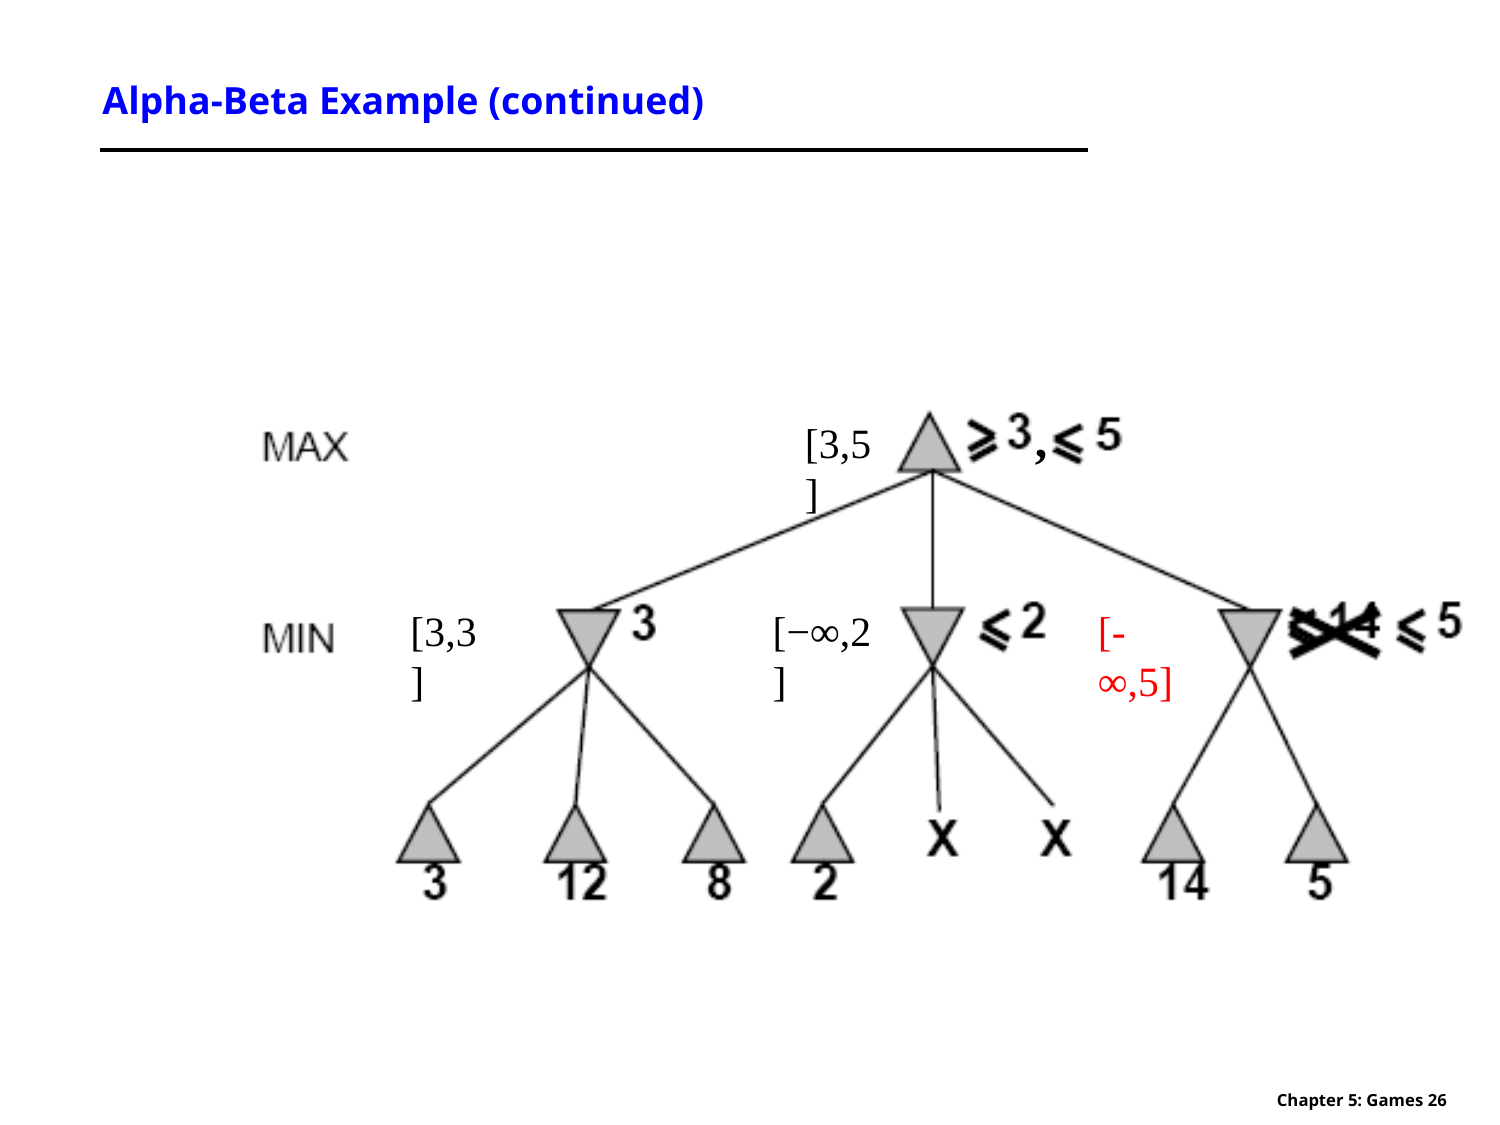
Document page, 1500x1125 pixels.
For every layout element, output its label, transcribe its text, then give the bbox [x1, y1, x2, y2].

picture [249, 394, 1487, 916]
title Alpha-Beta Example (continued) [87, 50, 1363, 150]
